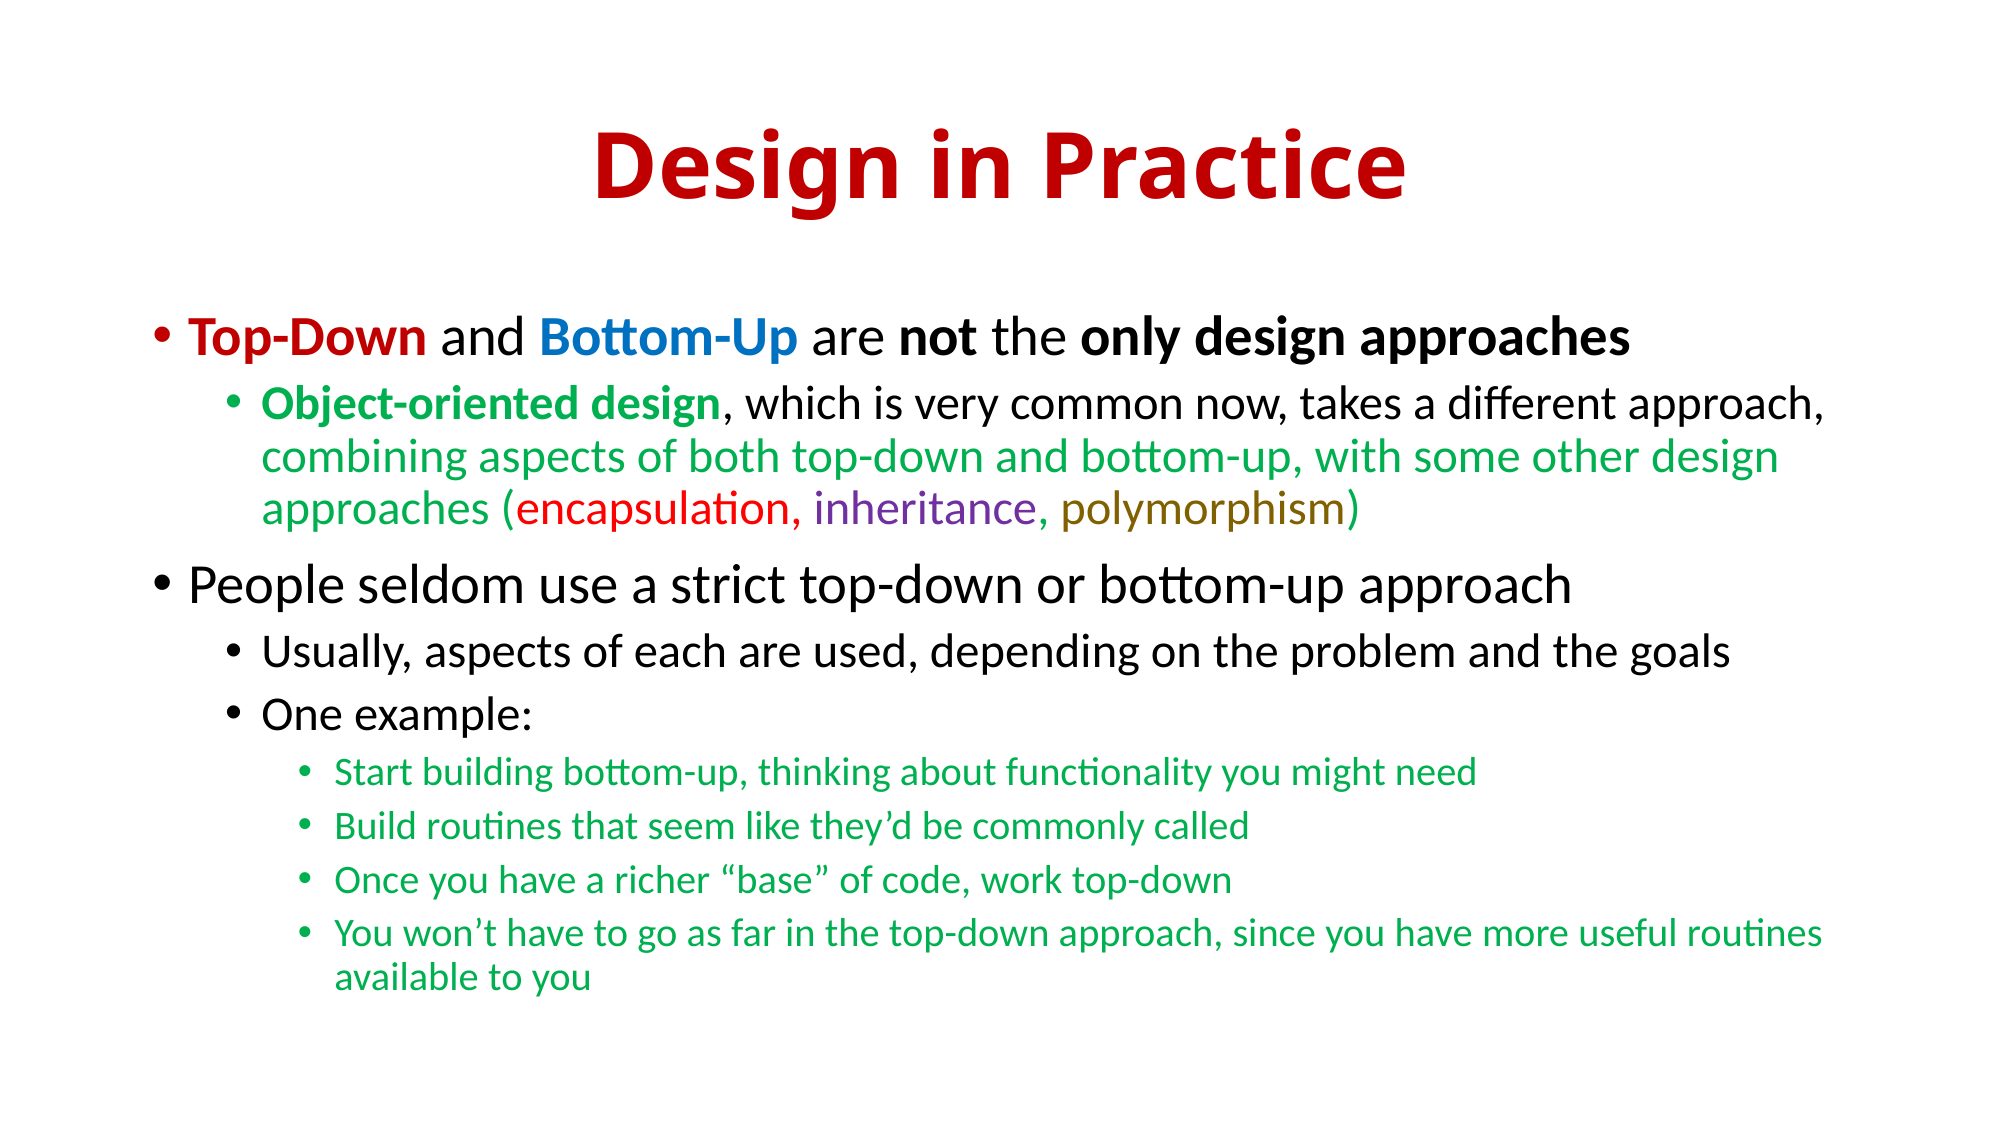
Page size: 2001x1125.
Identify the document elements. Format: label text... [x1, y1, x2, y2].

list Top-Down and Bottom-Up are not the only design approaches Object-oriented design, which is very common now, takes a different approach, combining aspects of both top-down and bottom-up, with some other design approaches (encapsulation, inheritance, polymorphism) People seldom use a strict top-down or bottom-up approach Usually, aspects of each are used, depending on the problem and the goals One example: Start building bottom-up, thinking about functionality you might need Build routines that seem like they’d be commonly called Once you have a richer “base” of code, work top-down You won’t have to go as far in the top-down approach, since you have more useful routines available to you [137, 299, 1863, 1014]
title Design in Practice [137, 59, 1863, 278]
